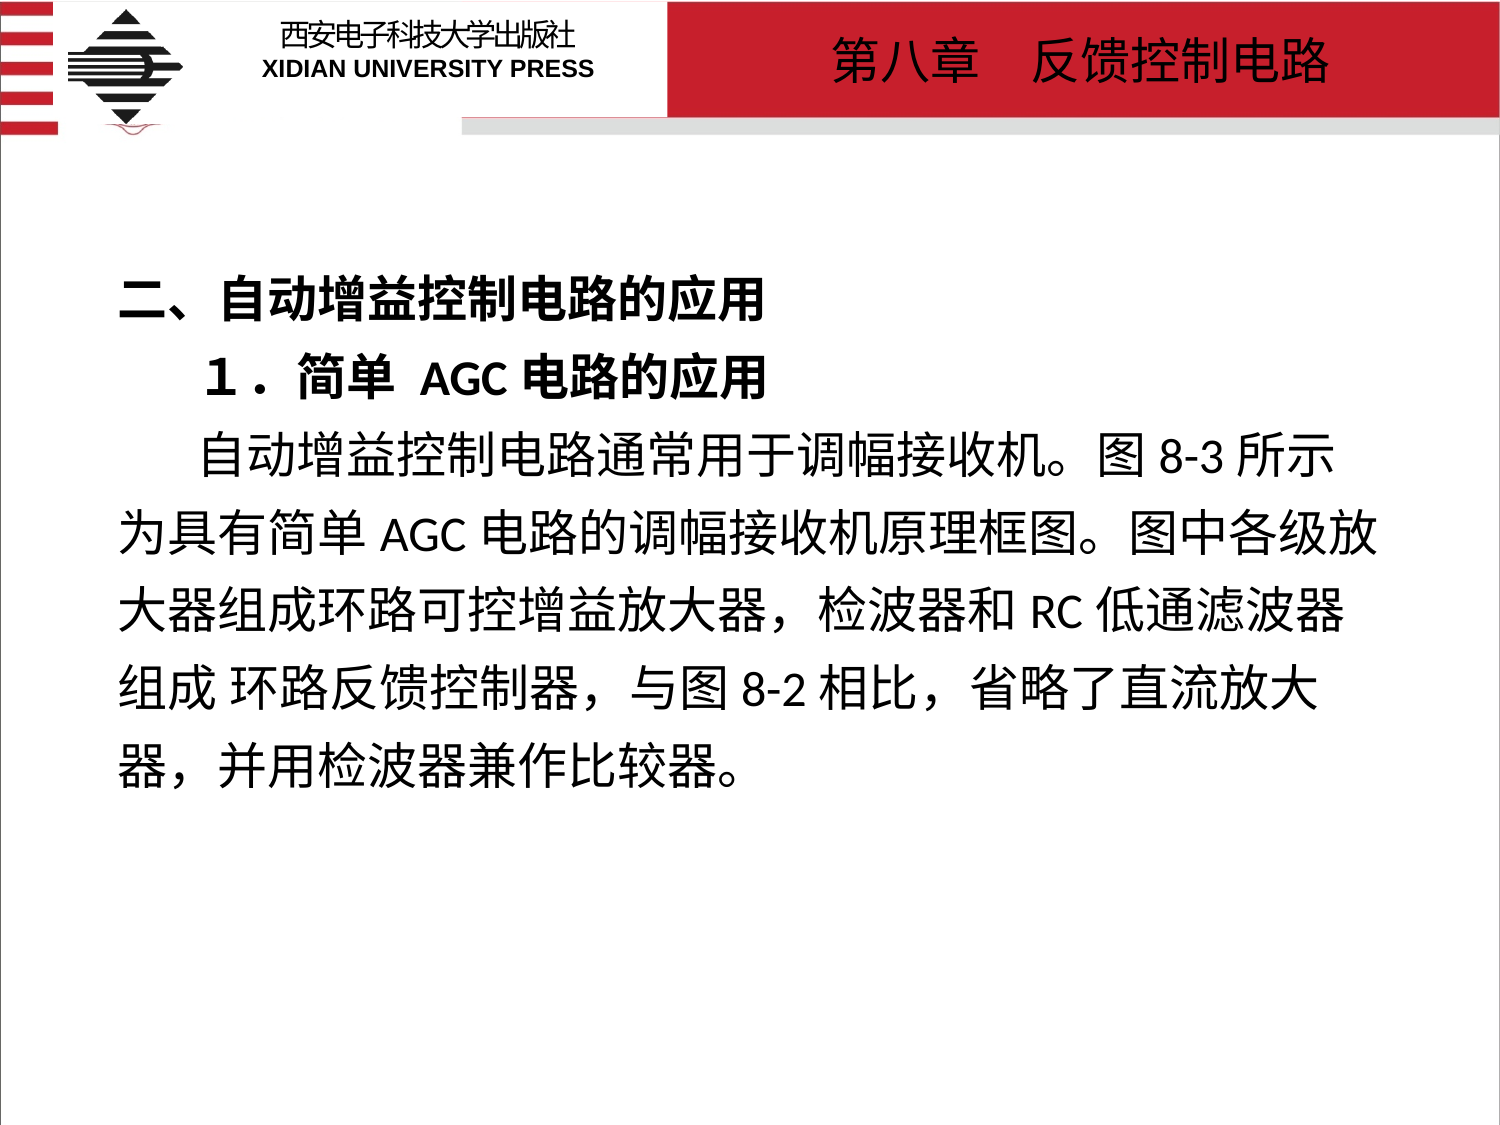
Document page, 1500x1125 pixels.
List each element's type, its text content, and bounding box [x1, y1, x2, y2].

picture [0, 1, 1500, 1125]
title 二、自动增益控制电路的应用 １．简单 AGC电路的应用 自动增益控制电路通常用于调幅接收机。图8-3所示为具有简单AGC电路的调幅接收机原理框图。图中各级放大器组成环路可控增益放大器，检波器和RC低通滤波器组成 环路反馈控制器，与图8-2相比，省略了直流放大器，并用检波器兼作比较器。 [103, 163, 1397, 1019]
